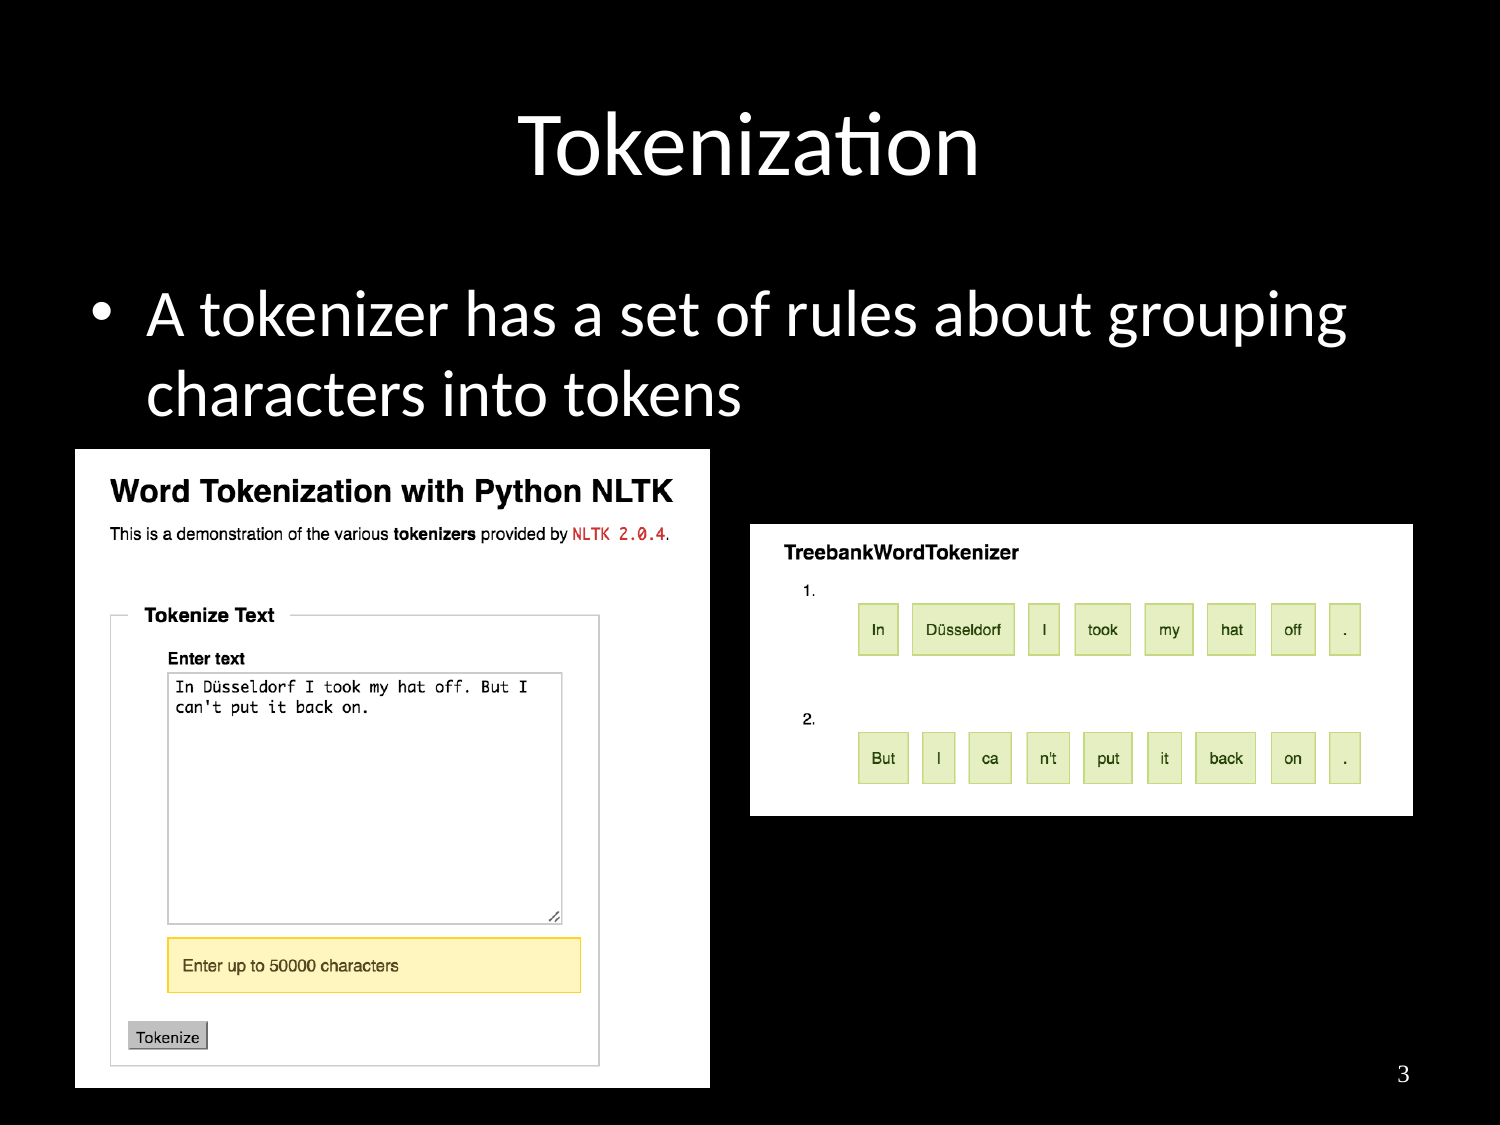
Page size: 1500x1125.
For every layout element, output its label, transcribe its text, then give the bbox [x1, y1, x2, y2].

title Tokenization [75, 45, 1425, 233]
picture [74, 449, 710, 1088]
picture [749, 524, 1413, 816]
list A tokenizer has a set of rules about grouping characters into tokens [75, 262, 1425, 475]
slide_number 3 [1074, 1042, 1425, 1103]
